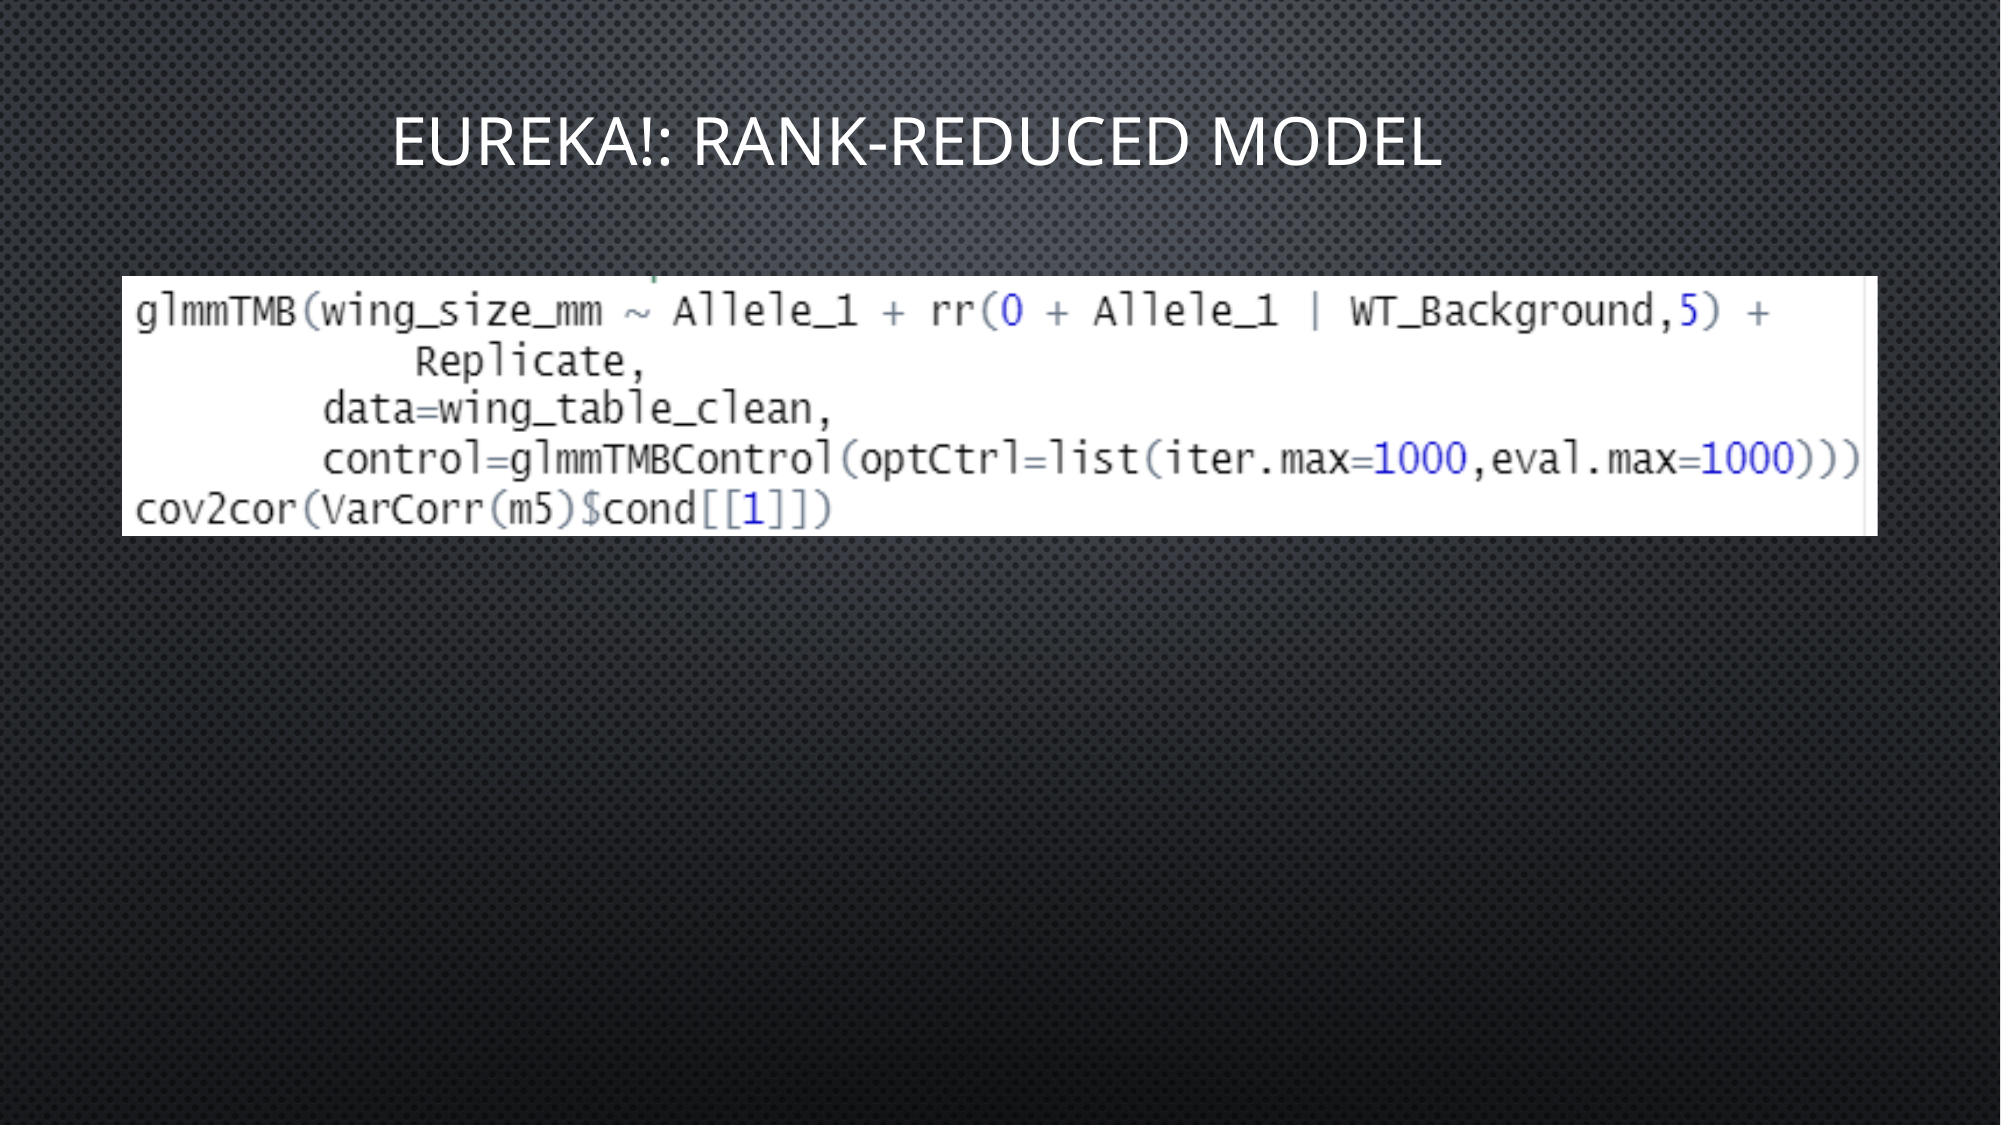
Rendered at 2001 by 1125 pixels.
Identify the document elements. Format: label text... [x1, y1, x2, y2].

title Eureka!: rank-reduced model [375, 0, 2000, 296]
picture [121, 276, 1878, 536]
